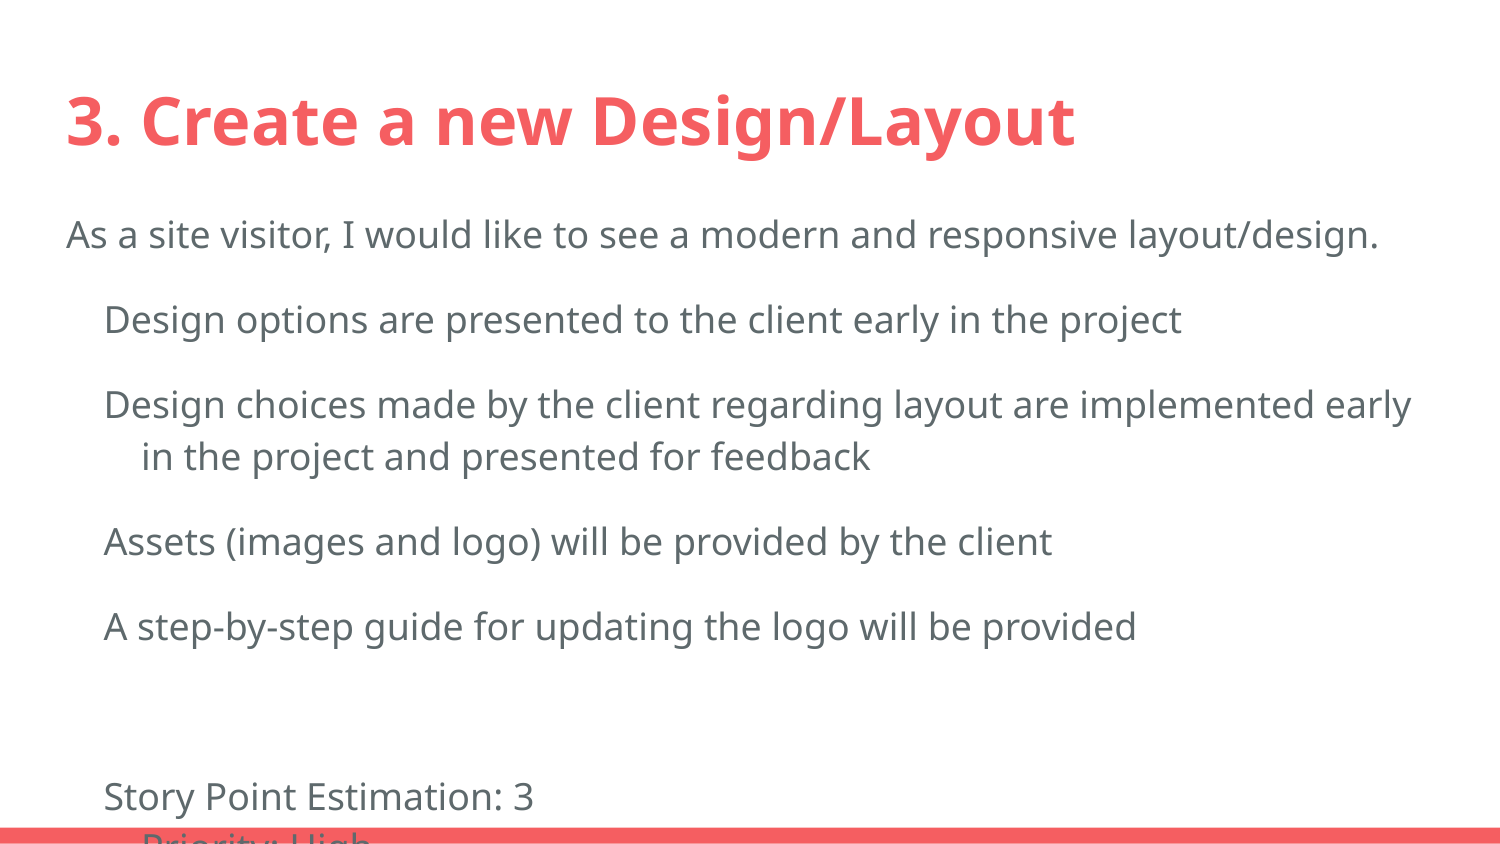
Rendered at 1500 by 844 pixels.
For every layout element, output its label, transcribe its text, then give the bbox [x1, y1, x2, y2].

title 3. Create a new Design/Layout [51, 64, 1449, 167]
list As a site visitor, I would like to see a modern and responsive layout/design. Design options are presented to the client early in the project Design choices made by the client regarding layout are implemented early in the project and presented for feedback Assets (images and logo) will be provided by the client A step-by-step guide for updating the logo will be provided Story Point Estimation: 3 Priority: High [51, 189, 1449, 750]
